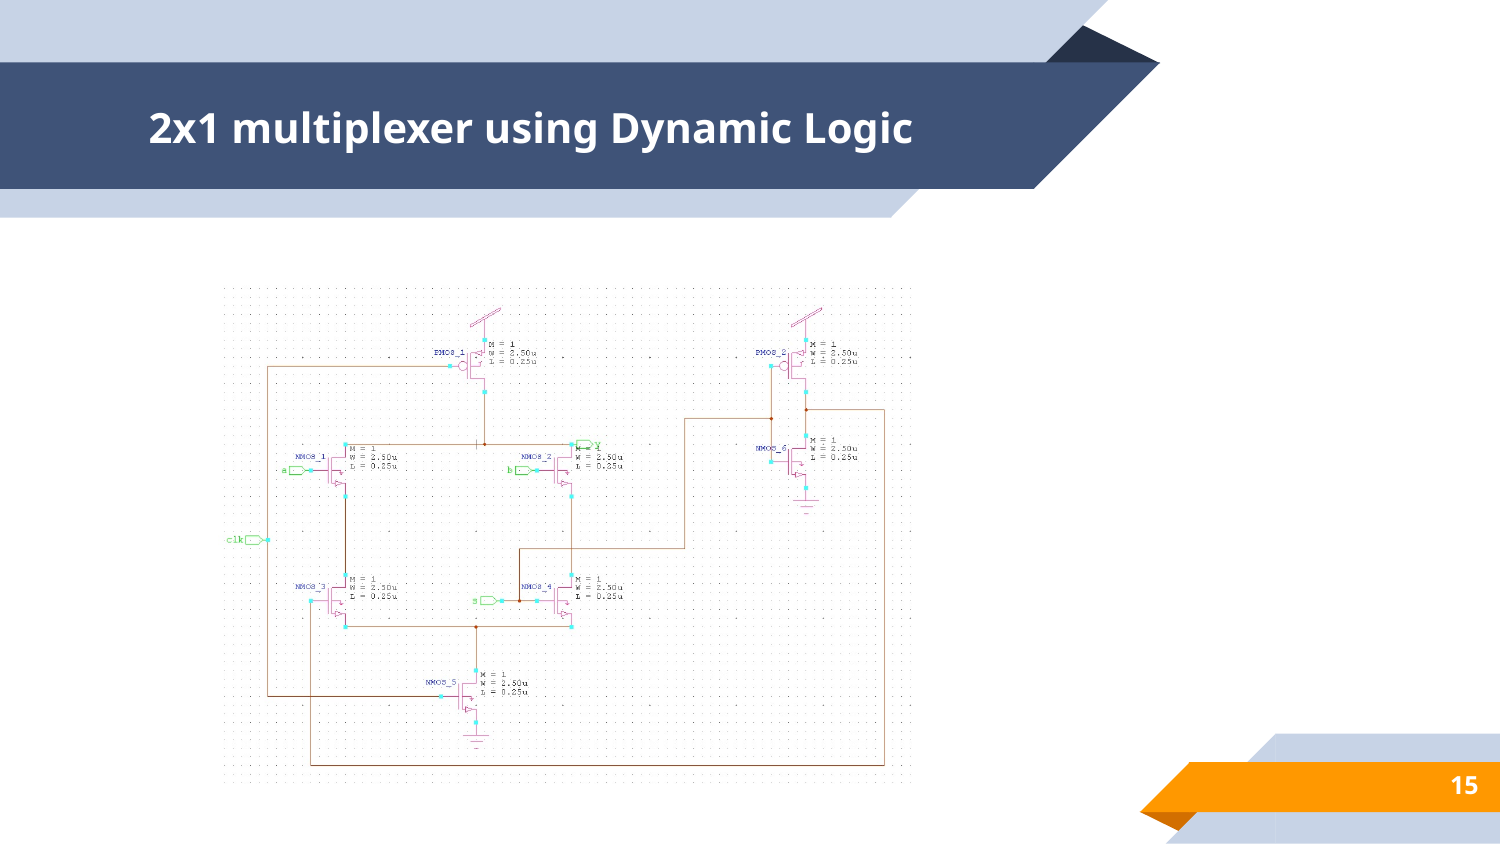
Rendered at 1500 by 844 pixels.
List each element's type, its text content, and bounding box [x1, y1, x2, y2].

title 2x1 multiplexer using Dynamic Logic [133, 64, 997, 190]
picture [218, 284, 912, 784]
slide_number 15 [1249, 760, 1494, 813]
